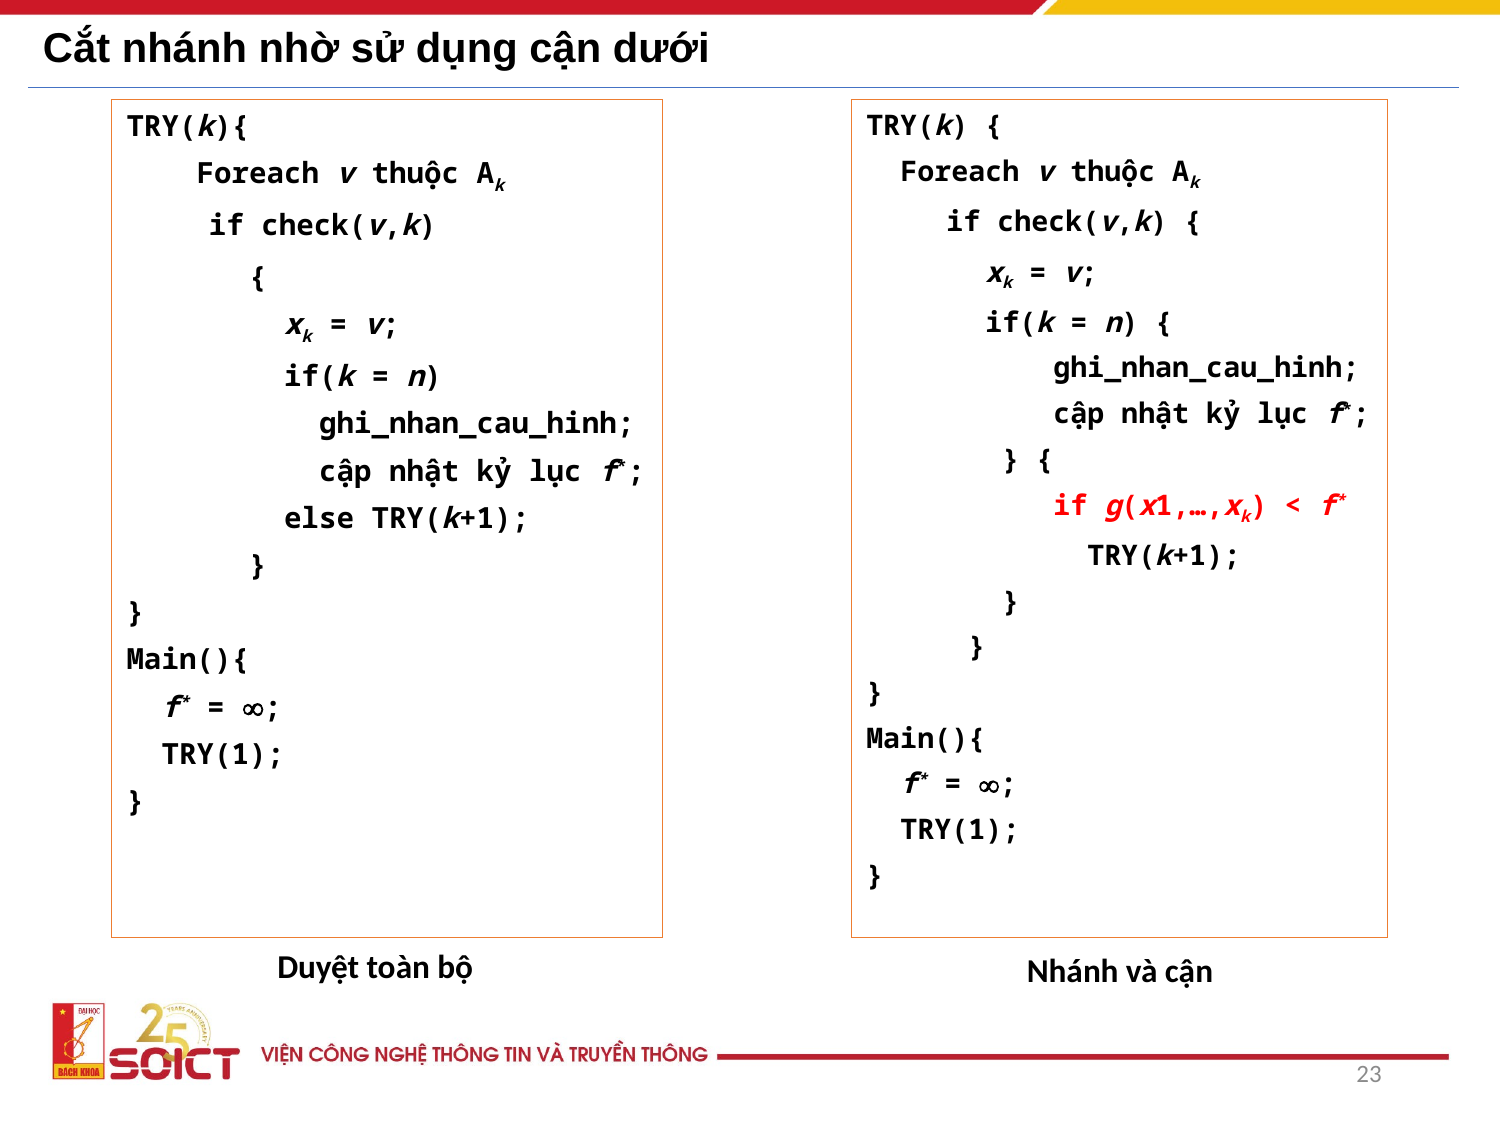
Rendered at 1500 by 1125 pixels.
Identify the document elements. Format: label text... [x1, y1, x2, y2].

picture [0, 0, 1500, 1125]
text_box Nhánh và cận [1012, 941, 1322, 997]
text_box TRY(k) { Foreach v thuộc Ak if check(v,k) { xk = v; if(k = n) { ghi_nhan_cau_hinh; cập nhật kỷ lục f*; } { if g(x1,…,xk) < f* TRY(k+1); } } } Main(){ f* = ; TRY(1); } [851, 99, 1388, 938]
text_box Duyệt toàn bộ [262, 937, 572, 993]
slide_number 23 [1059, 1042, 1397, 1103]
text_box TRY(k){ Foreach v thuộc Ak if check(v,k) { xk = v; if(k = n) ghi_nhan_cau_hinh; cập nhật kỷ lục f*; else TRY(k+1); } } Main(){ f* = ; TRY(1); } [111, 99, 663, 938]
title Cắt nhánh nhờ sử dụng cận dưới [27, 11, 1322, 87]
